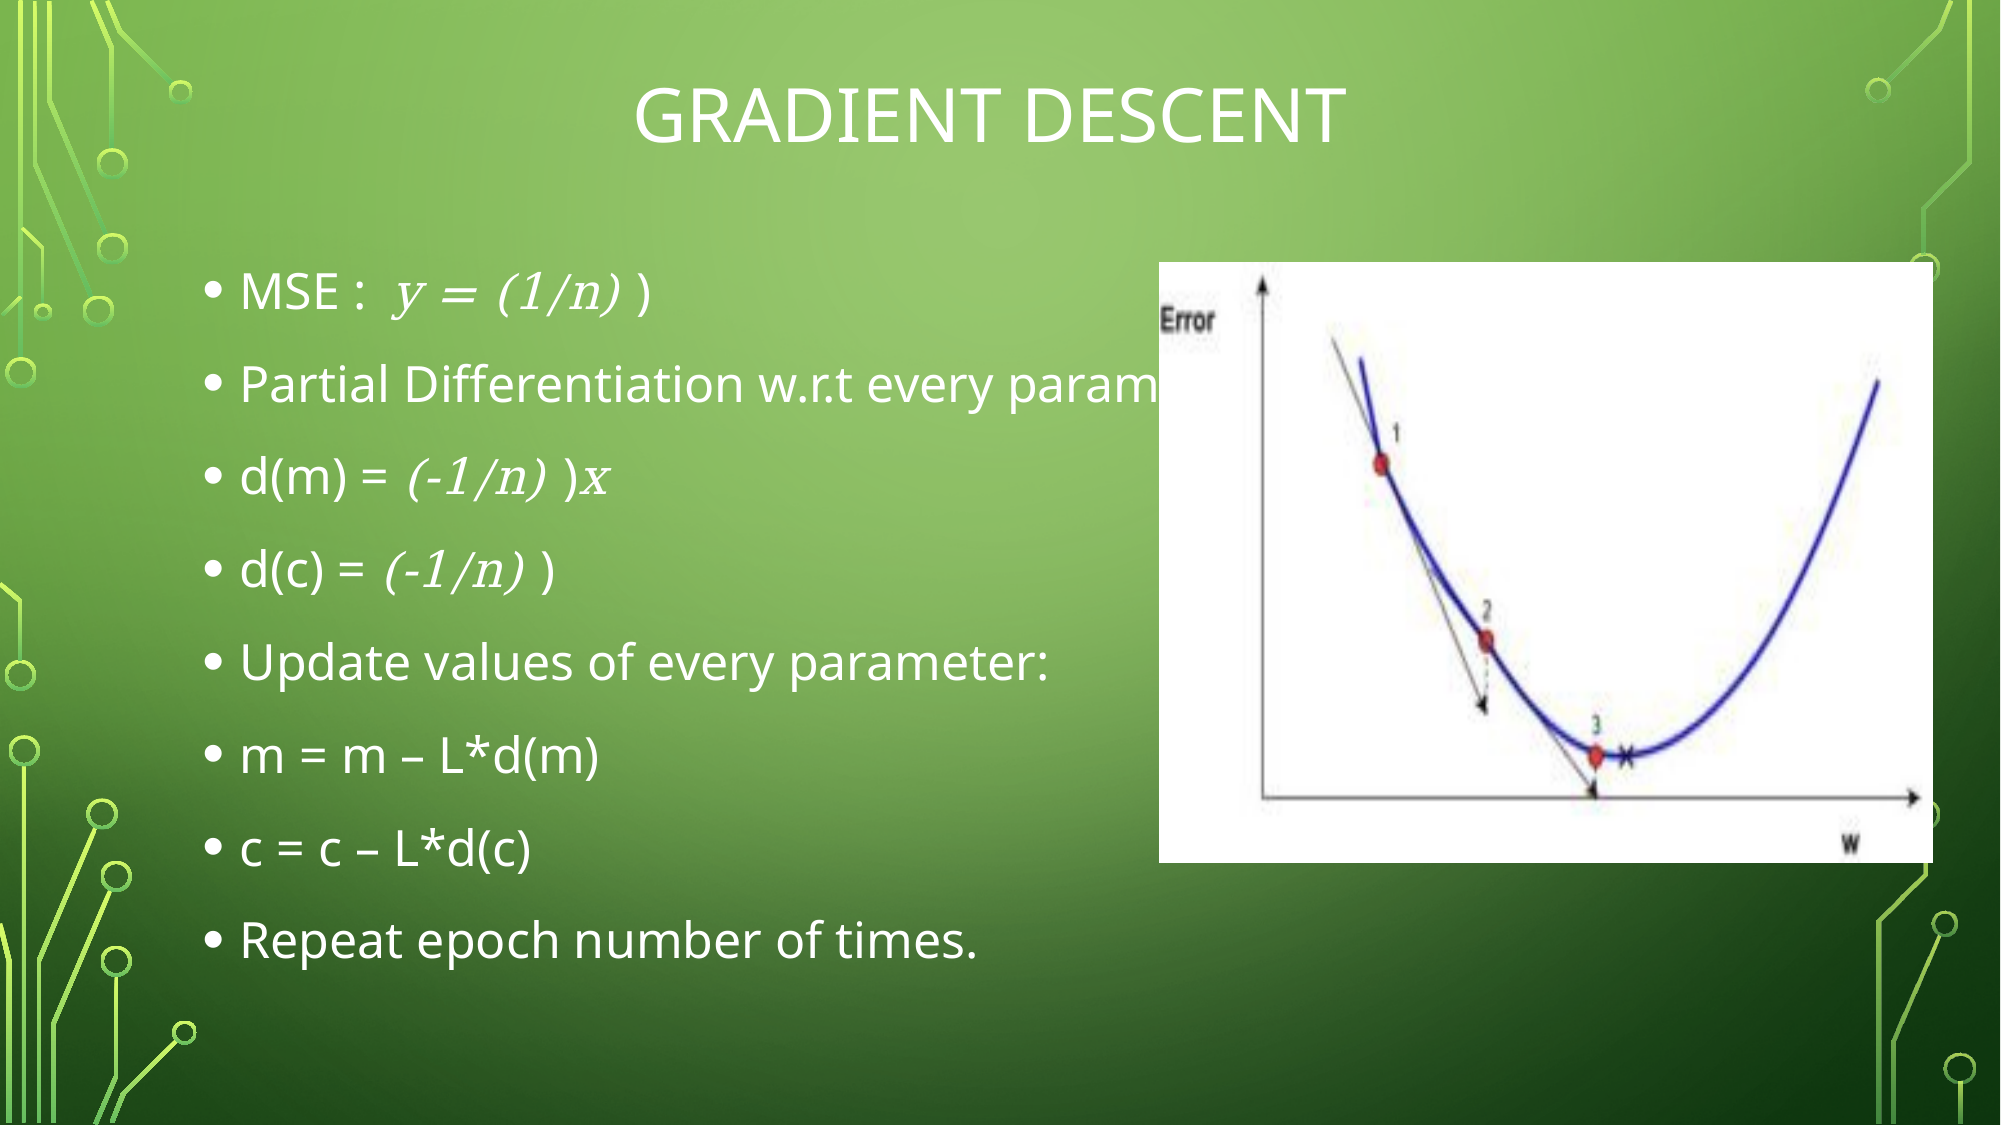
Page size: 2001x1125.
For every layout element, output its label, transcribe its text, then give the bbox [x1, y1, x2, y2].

picture [1159, 262, 1933, 863]
title Gradient descent [187, 0, 1813, 240]
